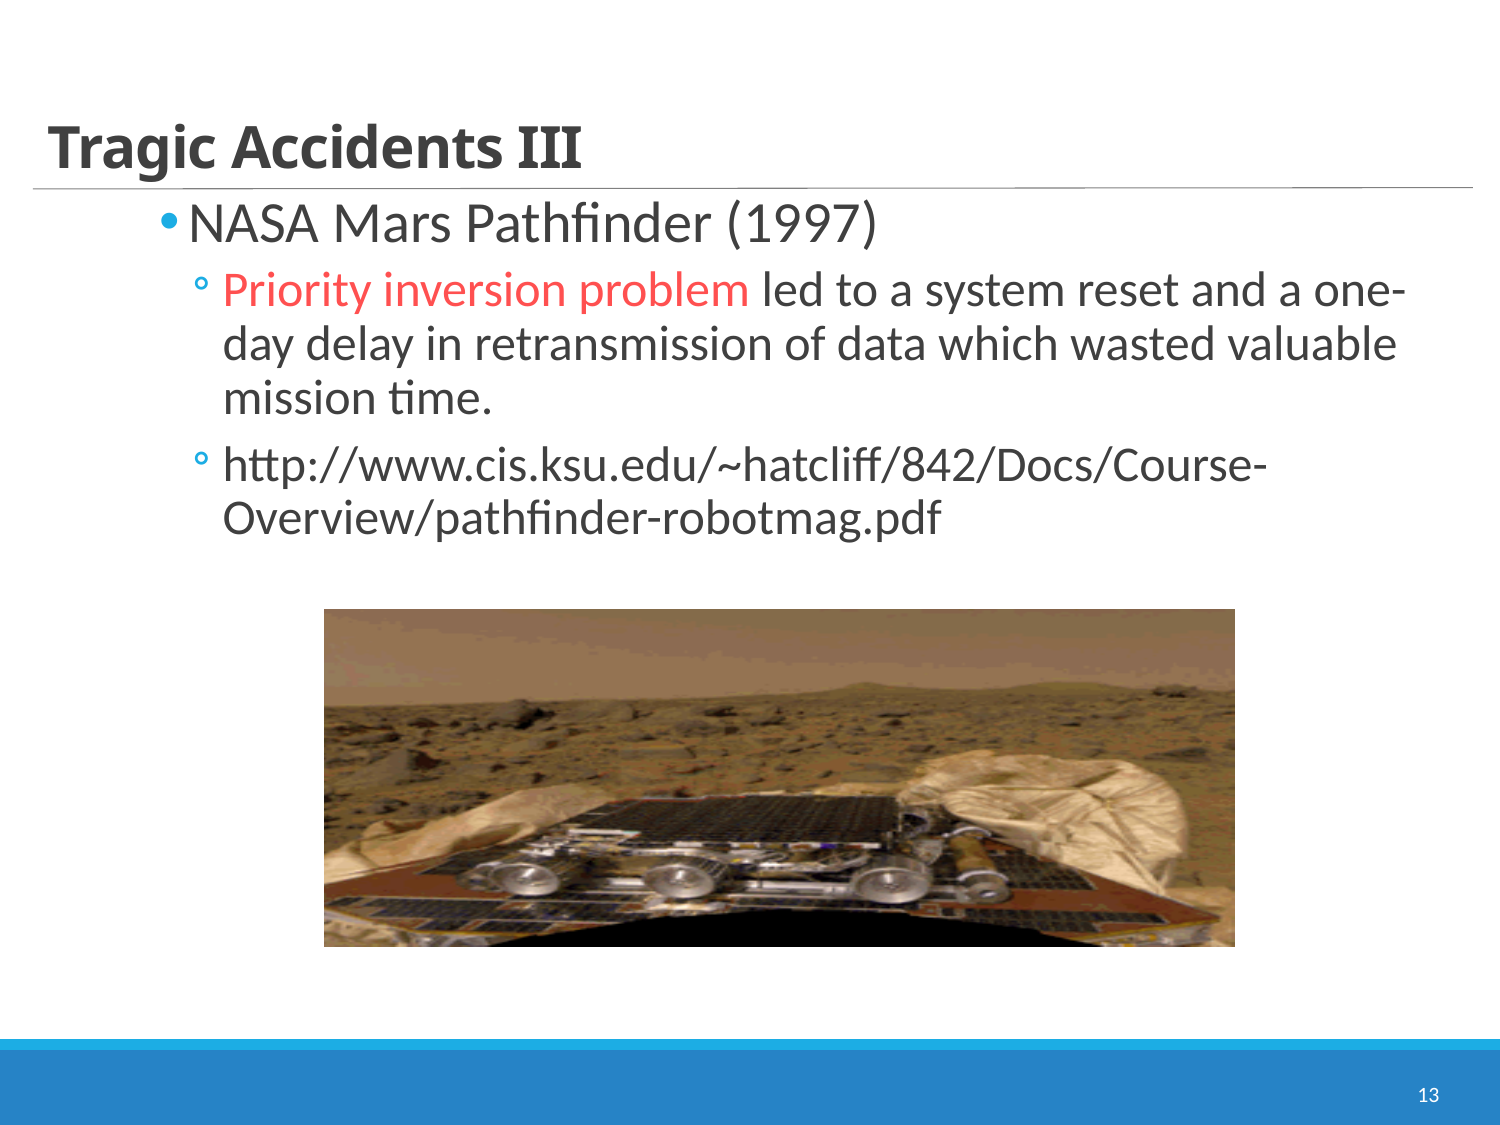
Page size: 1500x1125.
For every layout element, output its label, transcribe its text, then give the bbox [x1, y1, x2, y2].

picture [324, 609, 1235, 948]
list NASA Mars Pathfinder (1997) Priority inversion problem led to a system reset and a one-day delay in retransmission of data which wasted valuable mission time. http://www.cis.ksu.edu/~hatcliff/842/Docs/Course-Overview/pathfinder-robotmag.pdf [159, 184, 1412, 599]
title Tragic Accidents III [32, 37, 1473, 188]
